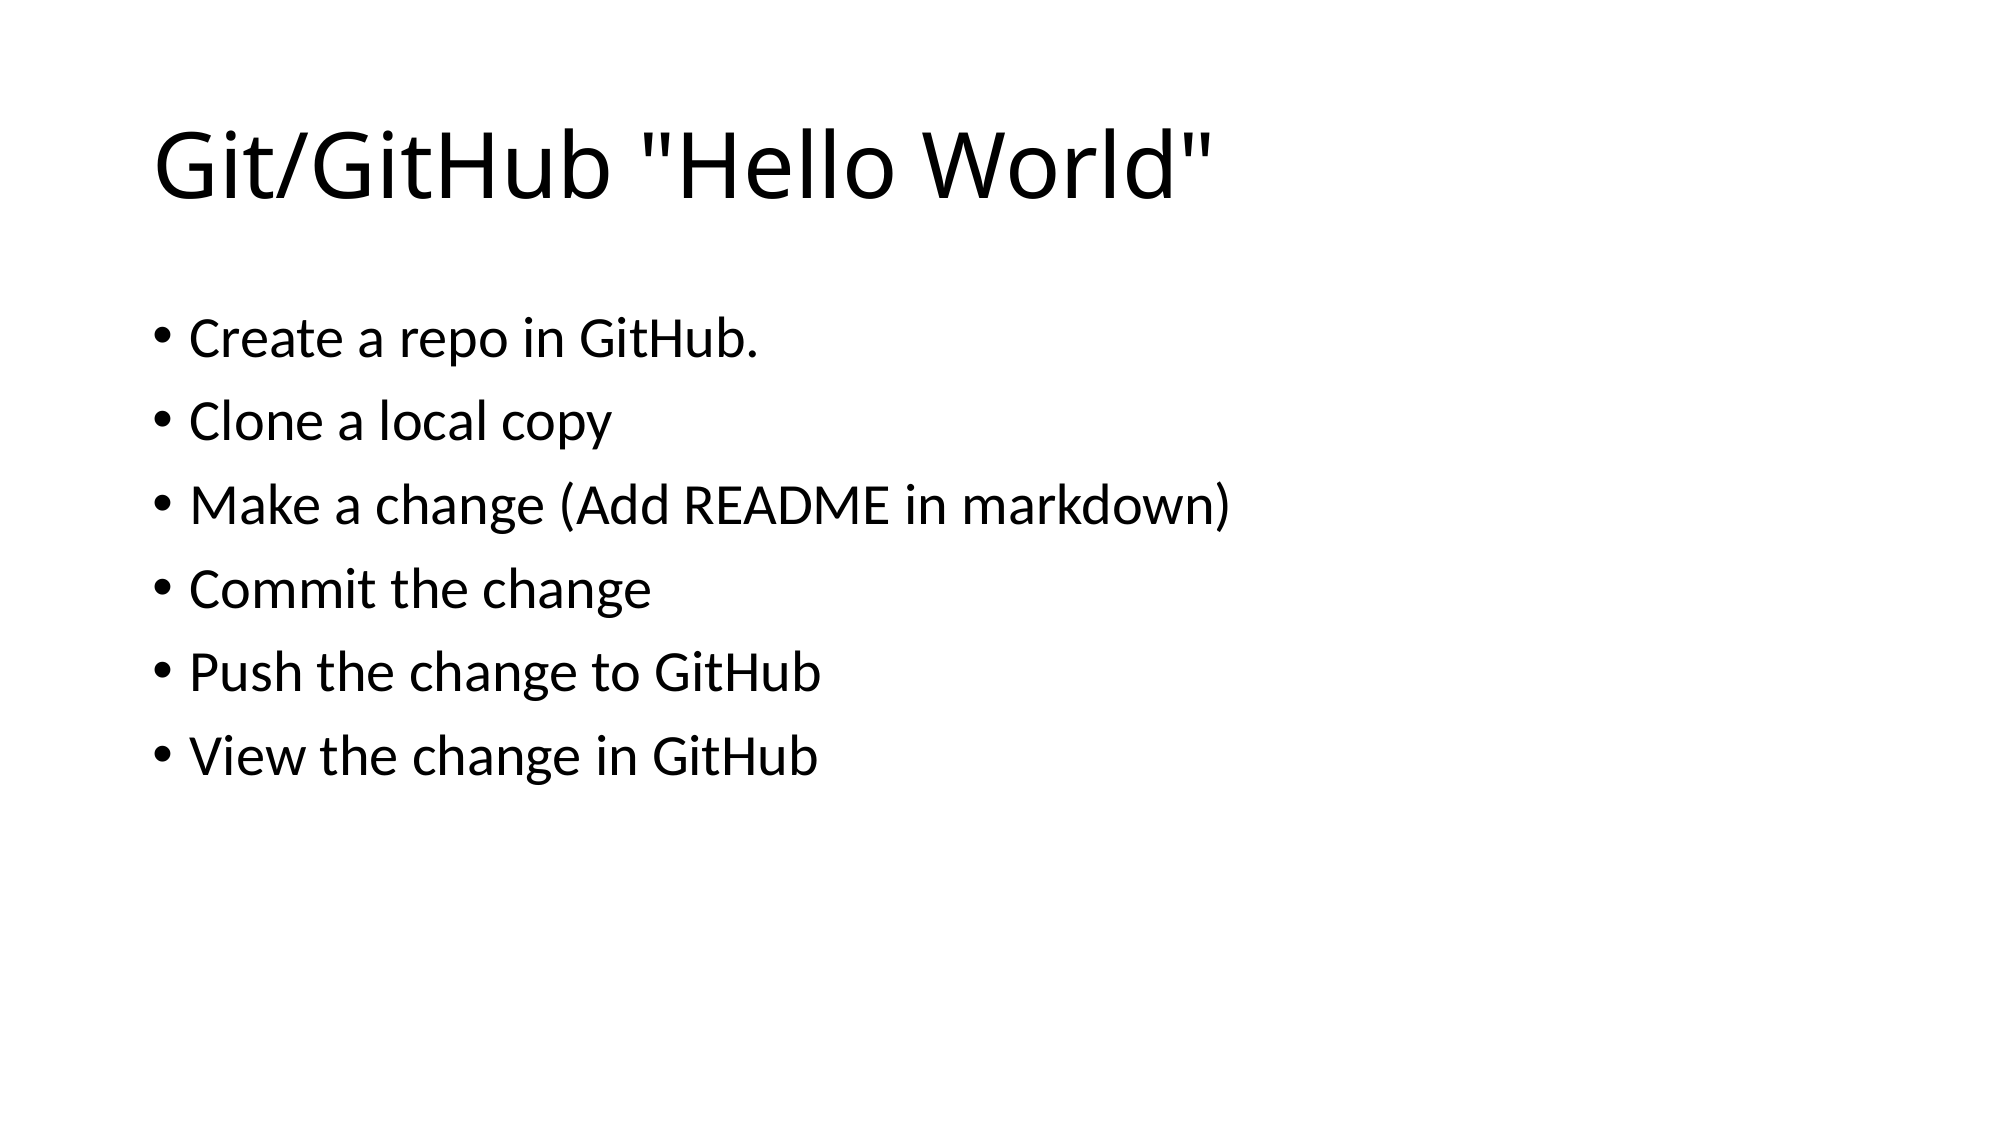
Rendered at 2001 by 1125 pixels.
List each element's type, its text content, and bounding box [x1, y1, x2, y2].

title Git/GitHub "Hello World" [137, 59, 1863, 278]
list Create a repo in GitHub. Clone a local copy Make a change (Add README in markdown) Commit the change Push the change to GitHub View the change in GitHub [137, 299, 1863, 1014]
